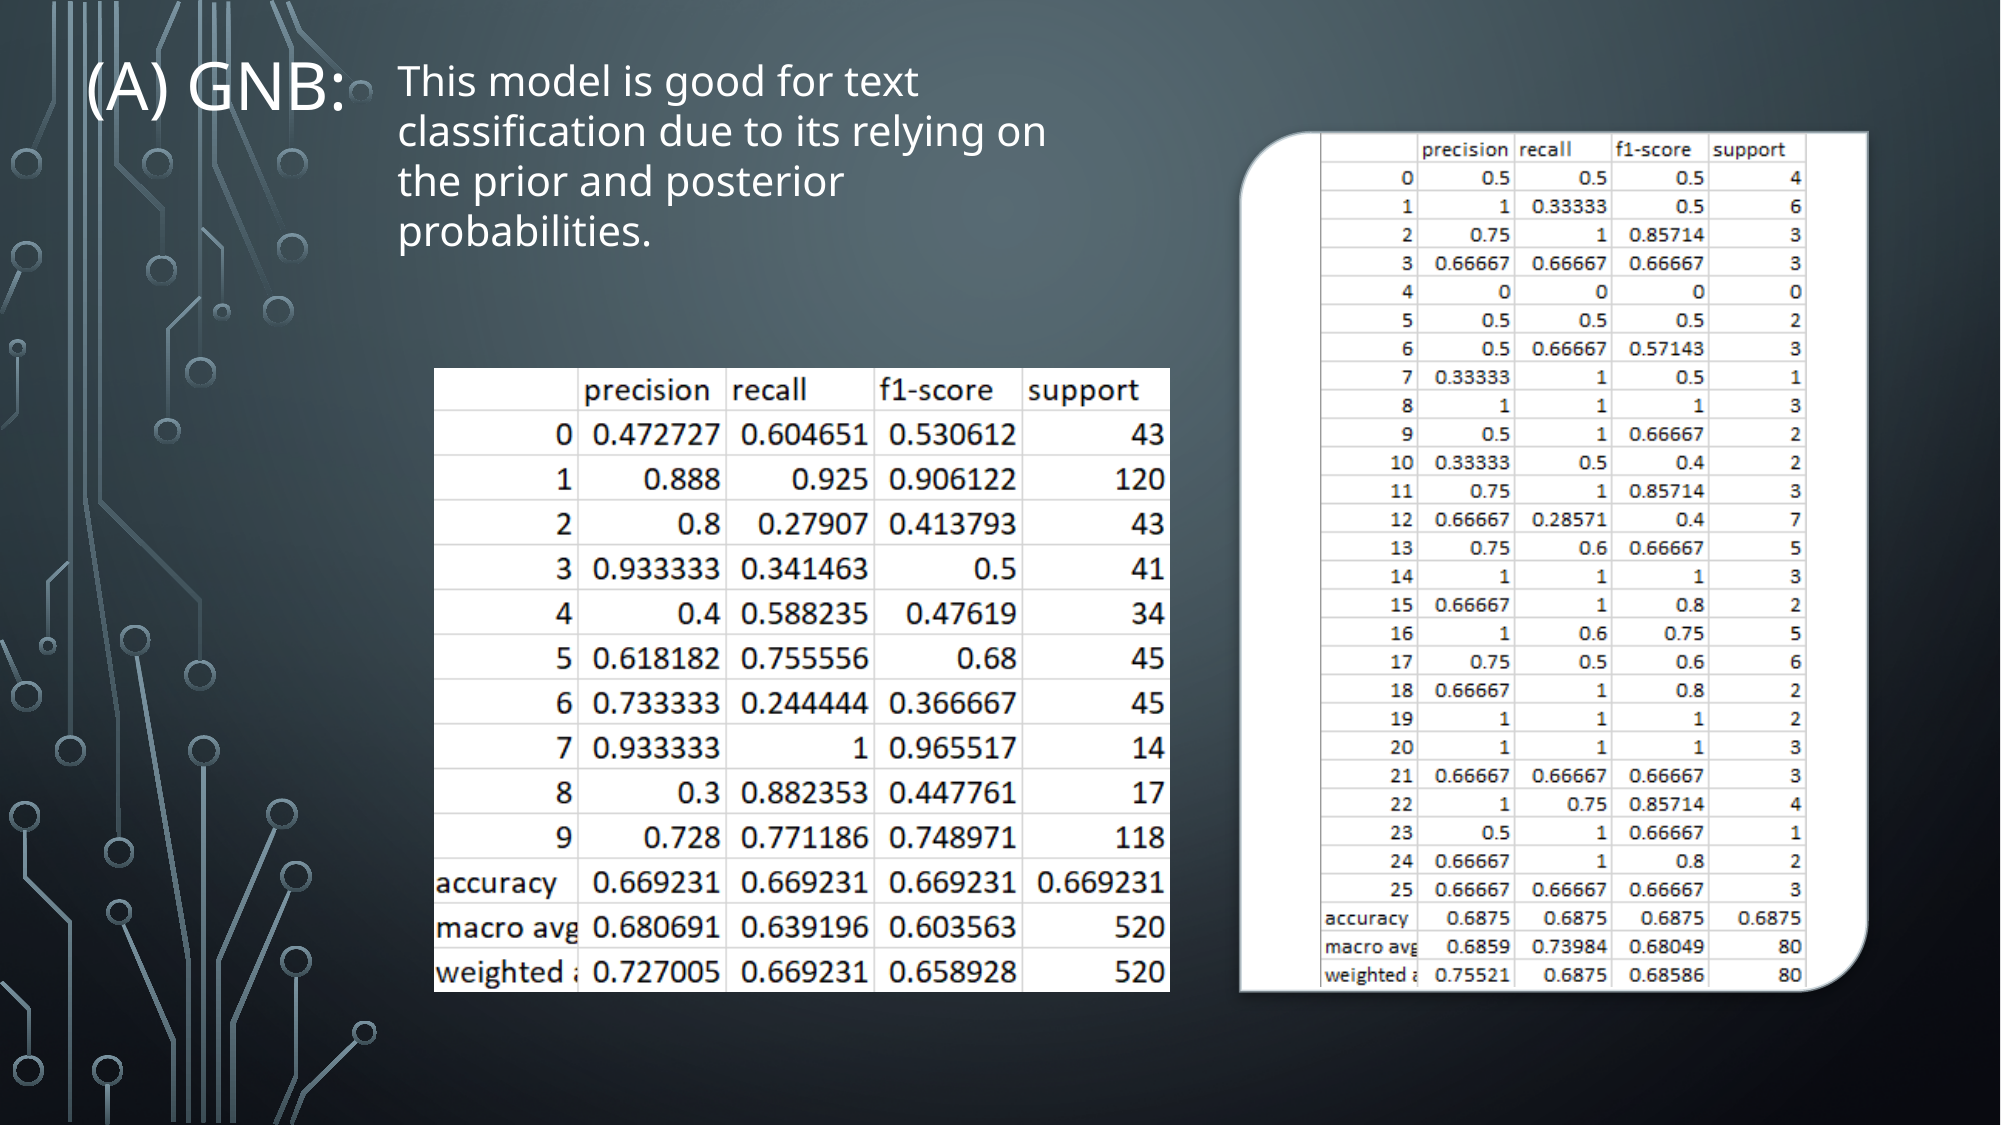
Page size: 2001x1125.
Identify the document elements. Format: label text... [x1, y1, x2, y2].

picture [1319, 133, 1807, 987]
text_box (a) GNB: [71, 0, 1119, 133]
text_box This model is good for text classification due to its relying on the prior and posterior probabilities. [382, 47, 1103, 262]
picture [434, 368, 1170, 992]
text_box [1239, 131, 1869, 993]
